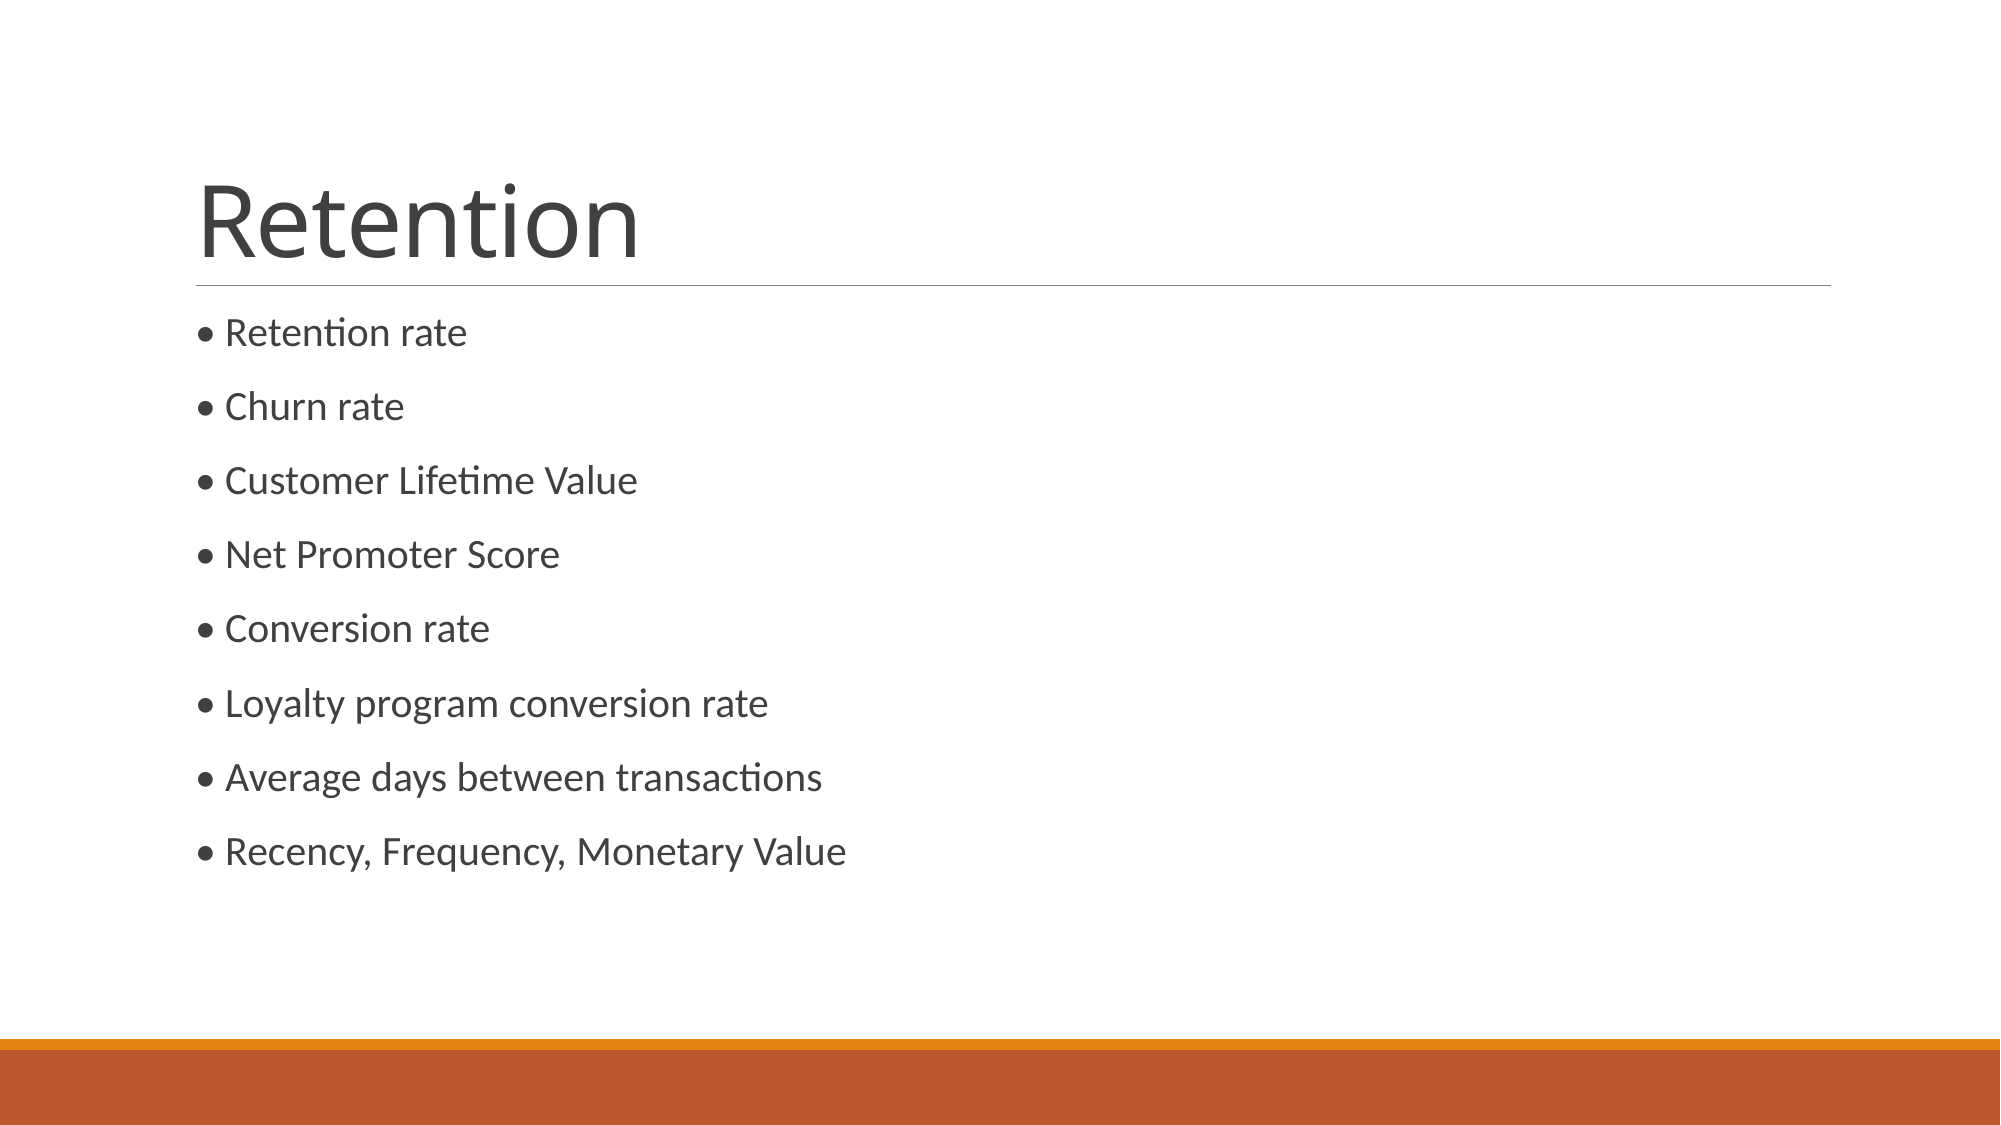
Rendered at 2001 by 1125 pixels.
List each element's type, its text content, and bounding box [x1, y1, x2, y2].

list • Retention rate • Churn rate • Customer Lifetime Value • Net Promoter Score • Conversion rate • Loyalty program conversion rate • Average days between transactions • Recency, Frequency, Monetary Value [180, 302, 1830, 963]
title Retention [180, 47, 1830, 285]
